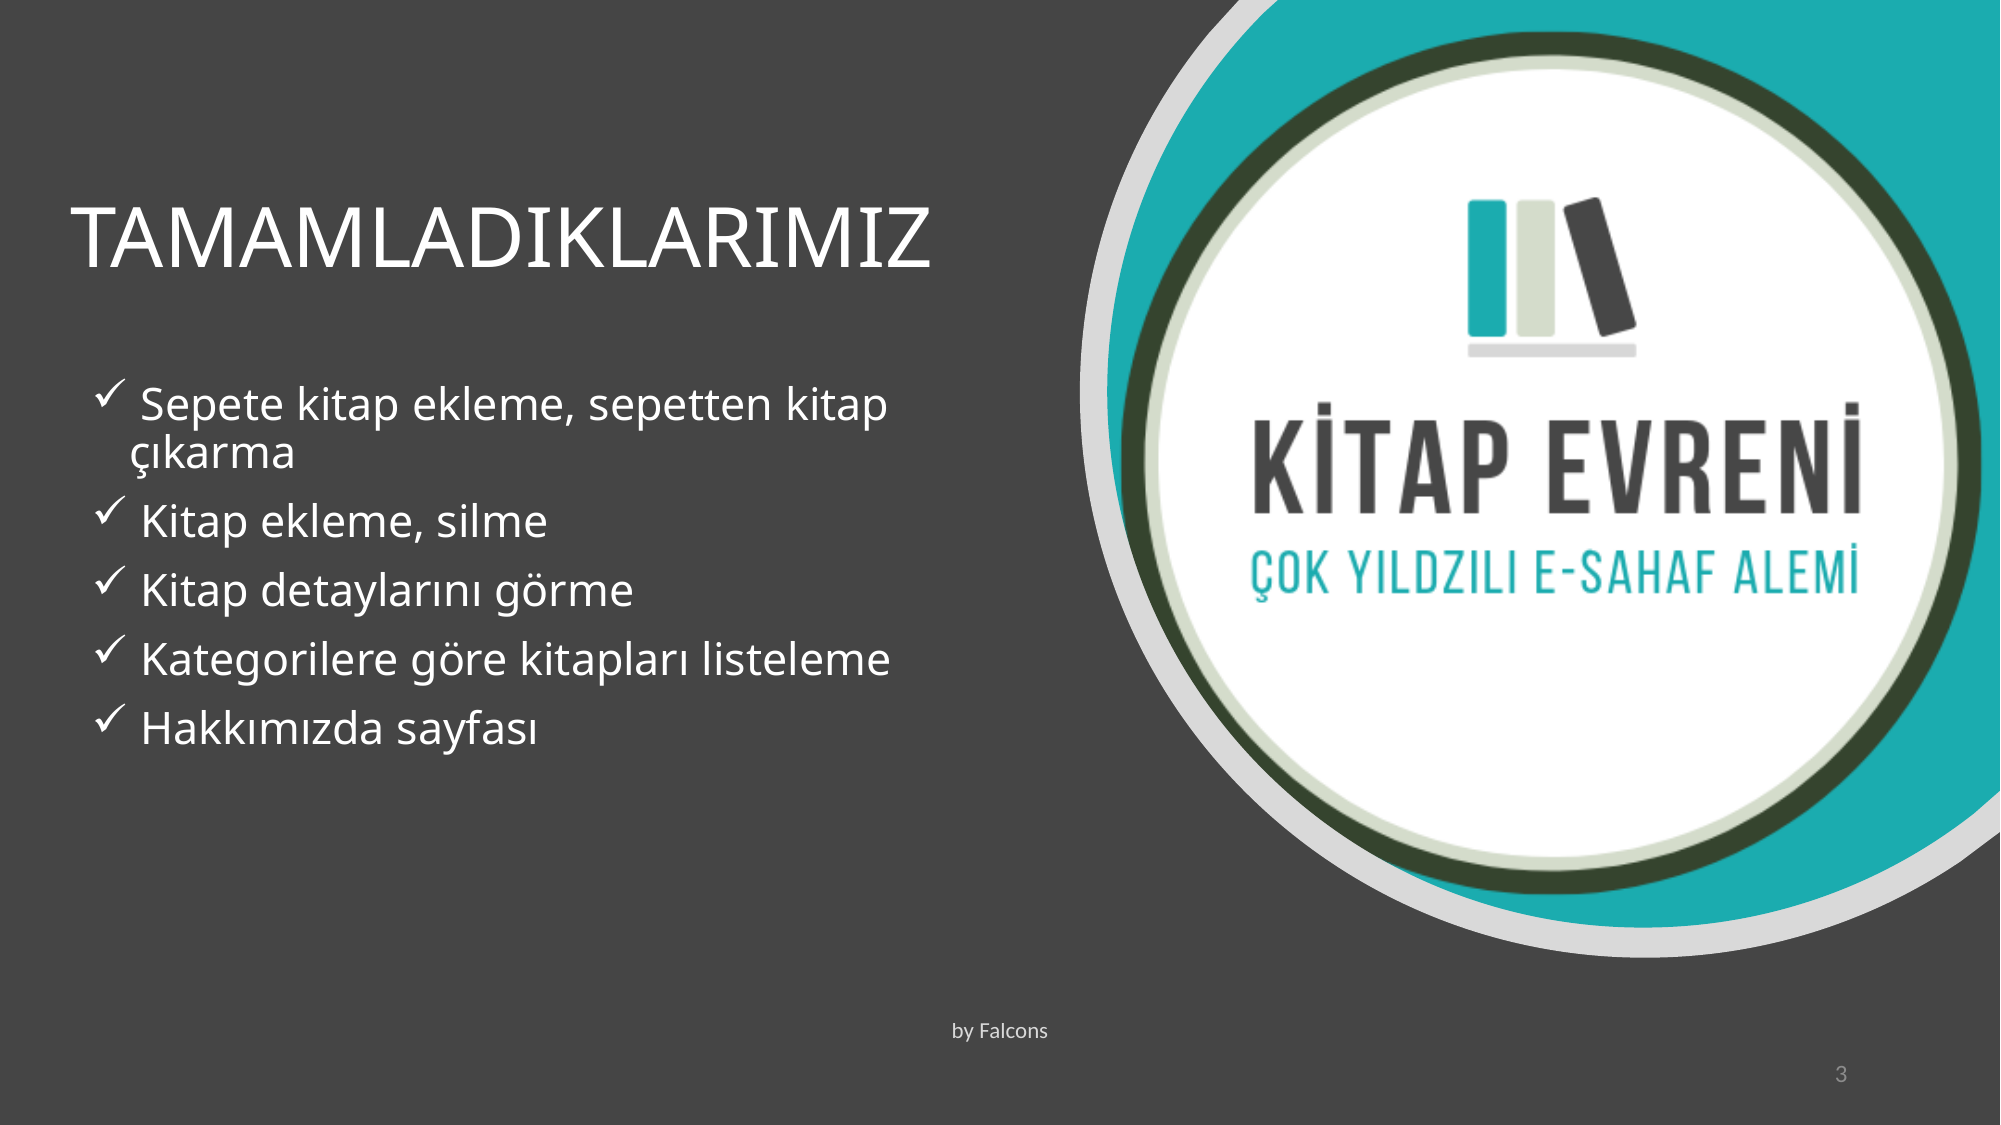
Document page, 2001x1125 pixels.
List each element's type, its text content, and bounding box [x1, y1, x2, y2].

list Sepete kitap ekleme, sepetten kitap çıkarma Kitap ekleme, silme Kitap detaylarını görme Kategorilere göre kitapları listeleme Hakkımızda sayfası [76, 373, 1037, 928]
footer by Falcons [606, 999, 1394, 1060]
picture [1107, 0, 2000, 928]
text_box [1078, 215, 1107, 570]
slide_number 3 [1412, 1042, 1863, 1103]
text_box [1460, 928, 1830, 959]
title TAMAMLADIKLARIMIZ [55, 131, 1080, 350]
